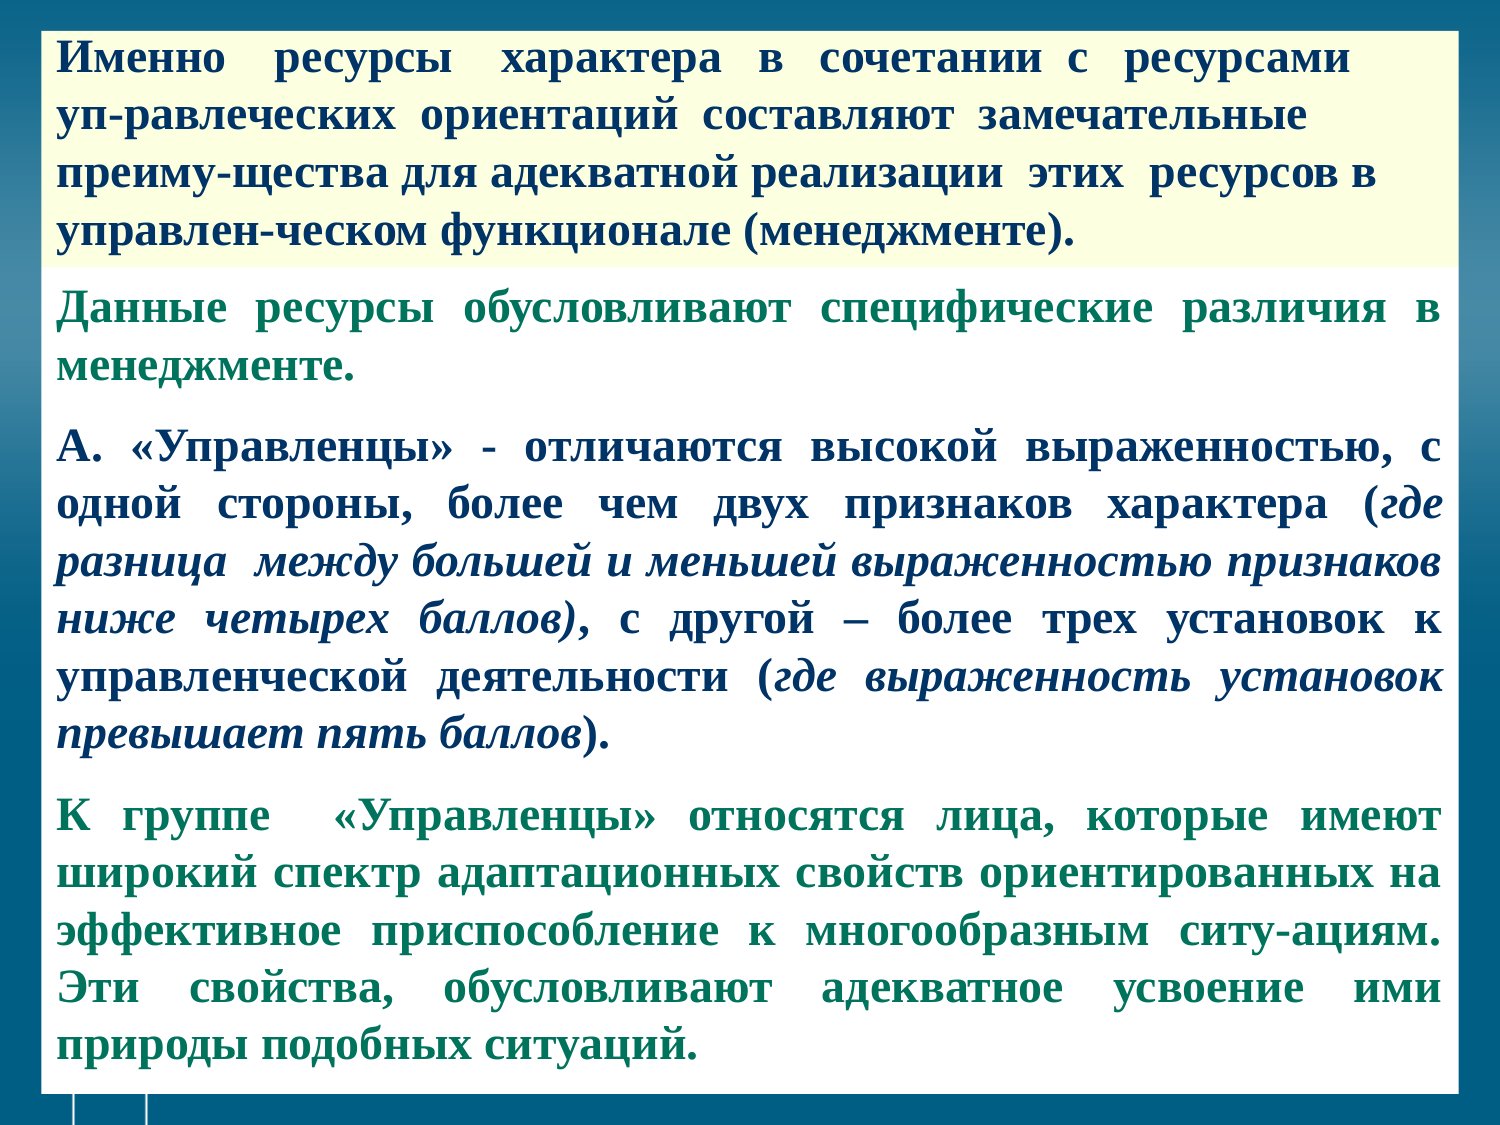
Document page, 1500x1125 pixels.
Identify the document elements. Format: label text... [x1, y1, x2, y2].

title Именно ресурсы характера в сочетании с ресурсами уп-равлеческих ориентаций составляют замечательные преиму-щества для адекватной реализации этих ресурсов в управлен-ческом функционале (менеджменте). [41, 30, 1459, 268]
picture [0, 11, 1500, 578]
list Данные ресурсы обусловливают специфические различия в менеджменте. А. «Управленцы» - отличаются высокой выраженностью, с одной стороны, более чем двух признаков характера (где разница между большей и меньшей выраженностью признаков ниже четырех баллов), с другой – более трех установок к управленческой деятельности (где выраженность установок превышает пять баллов). К группе «Управленцы» относятся лица, которые имеют широкий спектр адаптационных свойств ориентированных на эффективное приспособление к многообразным ситу-ациям. Эти свойства, обусловливают адекватное усвоение ими природы подобных ситуаций. [41, 268, 1459, 1095]
